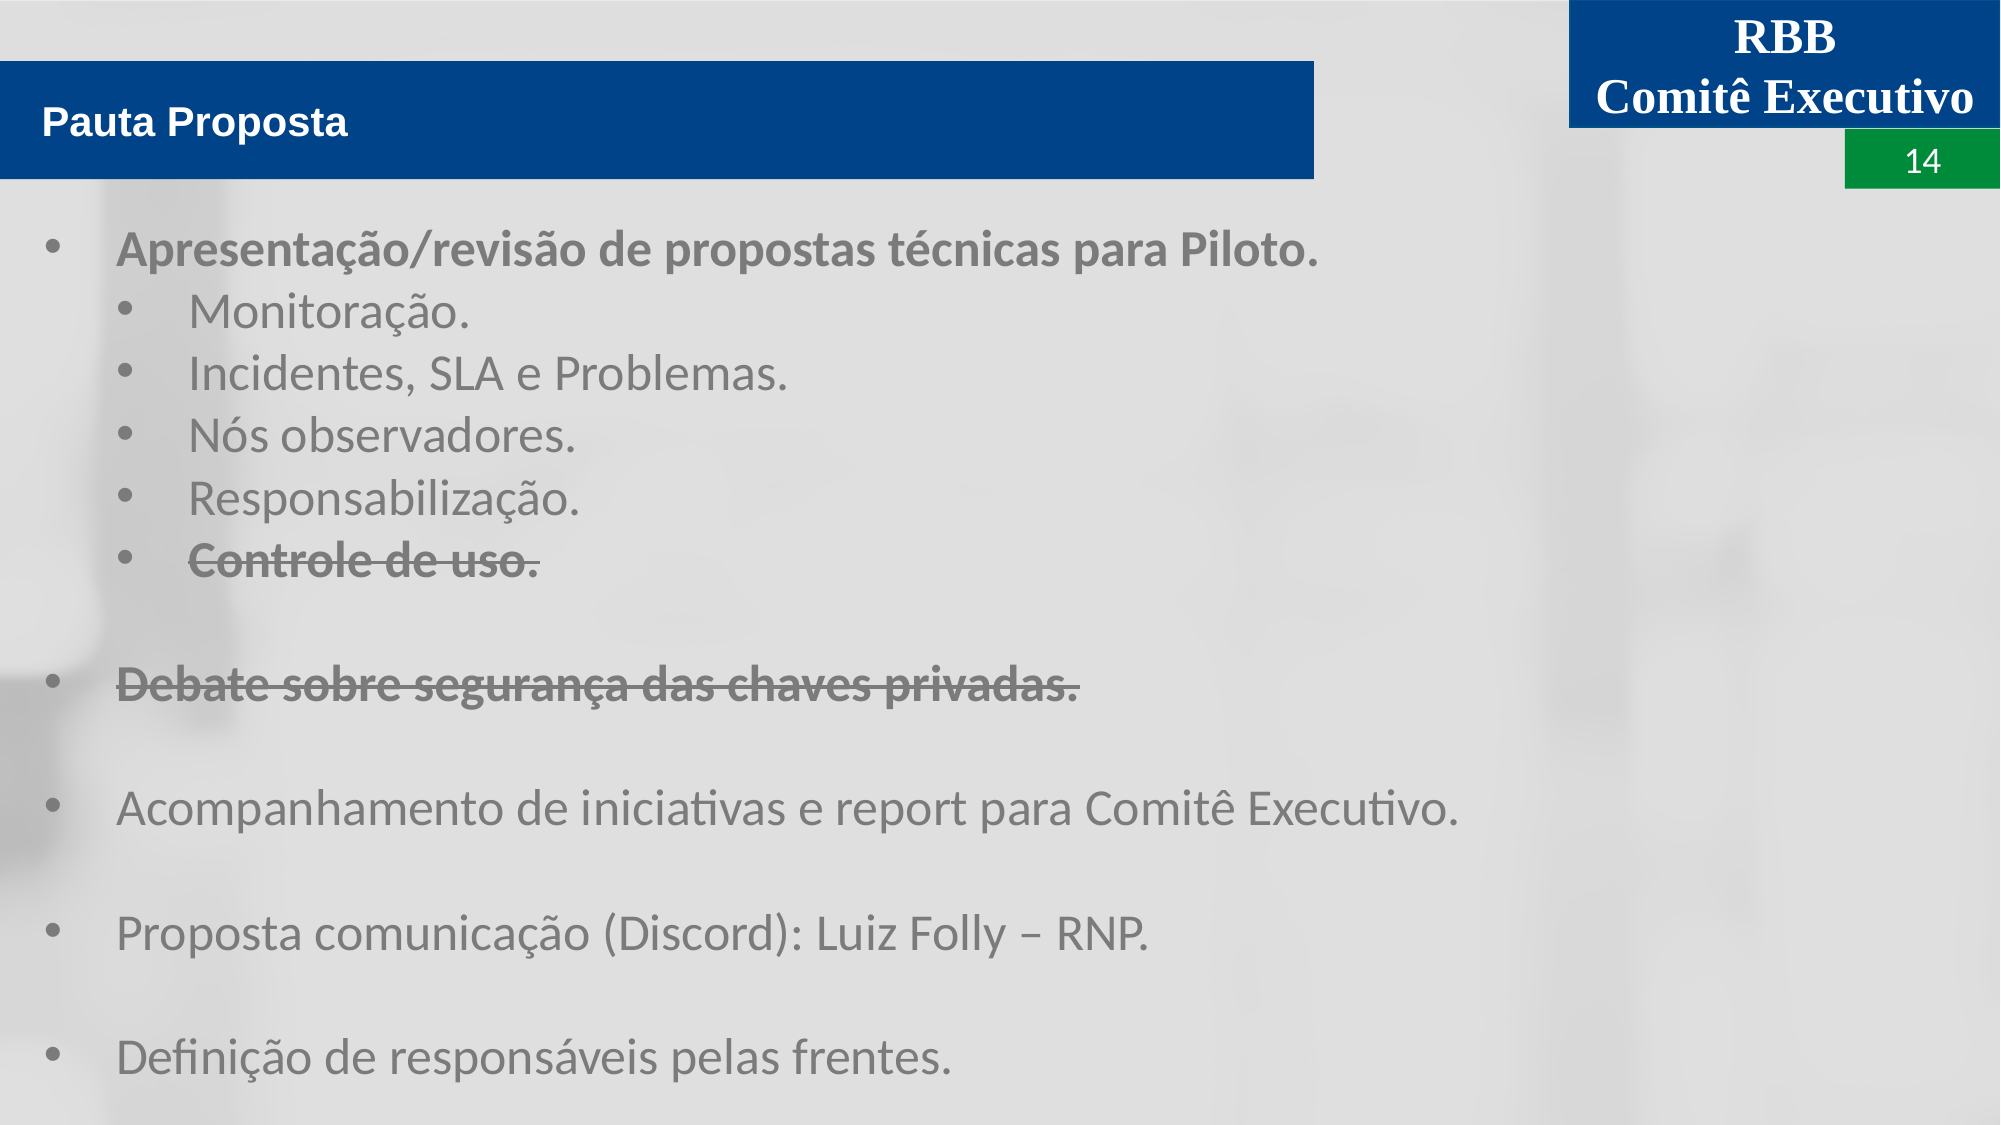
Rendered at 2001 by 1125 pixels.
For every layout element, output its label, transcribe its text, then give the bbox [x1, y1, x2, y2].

text_box Pauta Proposta [30, 89, 360, 151]
text_box Apresentação/revisão de propostas técnicas para Piloto. Monitoração. Incidentes, SLA e Problemas. Nós observadores. Responsabilização. Controle de uso. Debate sobre segurança das chaves privadas. Acompanhamento de iniciativas e report para Comitê Executivo. Proposta comunicação (Discord): Luiz Folly – RNP. Definição de responsáveis pelas frentes. [29, 207, 1658, 1096]
text_box [0, 60, 1315, 180]
